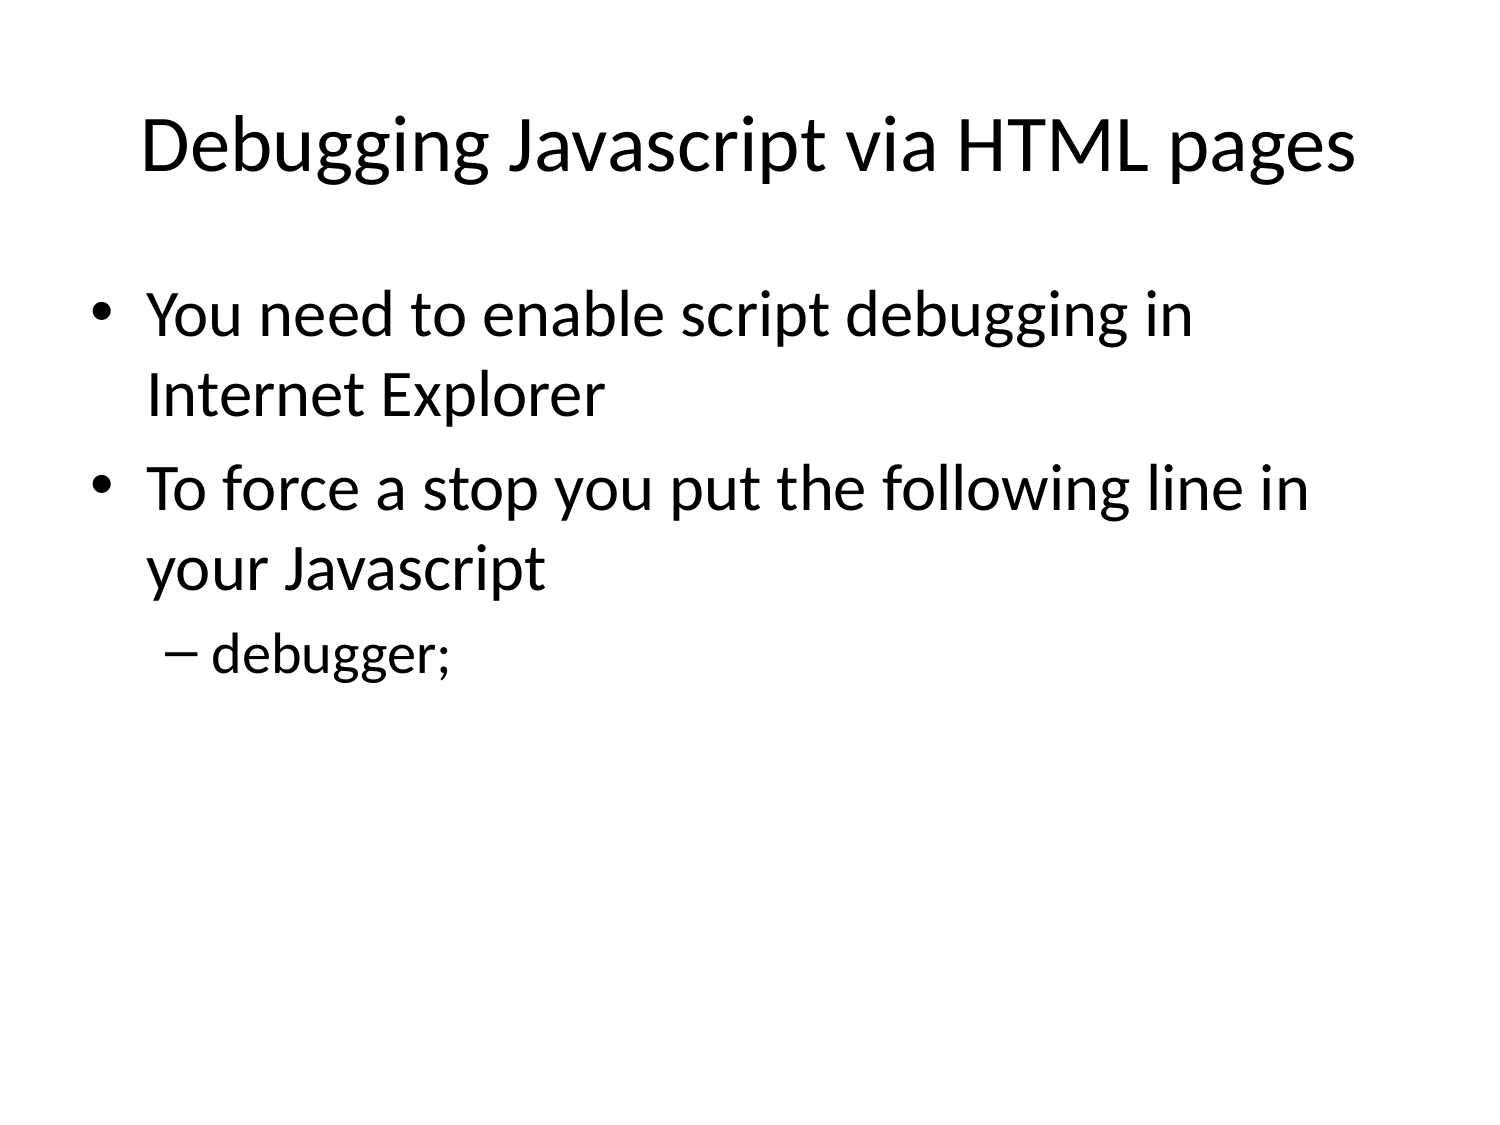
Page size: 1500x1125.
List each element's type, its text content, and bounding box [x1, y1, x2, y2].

list You need to enable script debugging in Internet Explorer To force a stop you put the following line in your Javascript debugger; [75, 262, 1425, 1005]
title Debugging Javascript via HTML pages [75, 45, 1425, 233]
